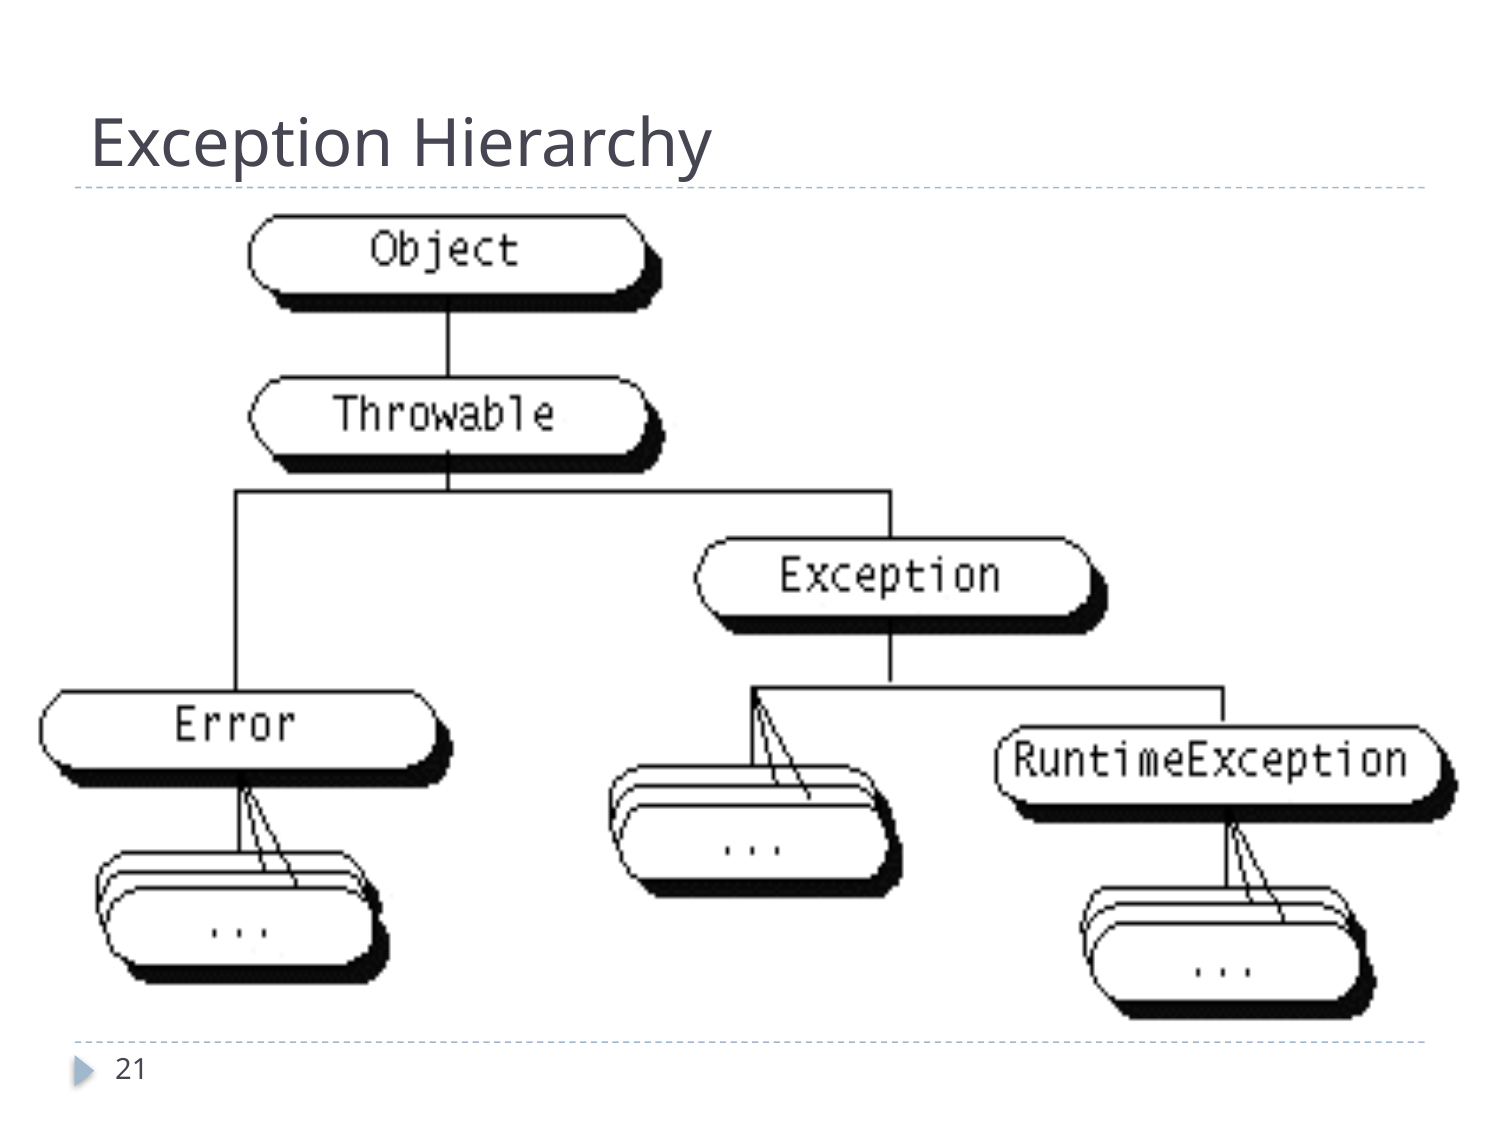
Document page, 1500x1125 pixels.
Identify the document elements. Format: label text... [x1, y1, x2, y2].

picture [37, 212, 1463, 1026]
title Exception Hierarchy [75, 24, 1425, 188]
slide_number 21 [100, 1042, 426, 1103]
